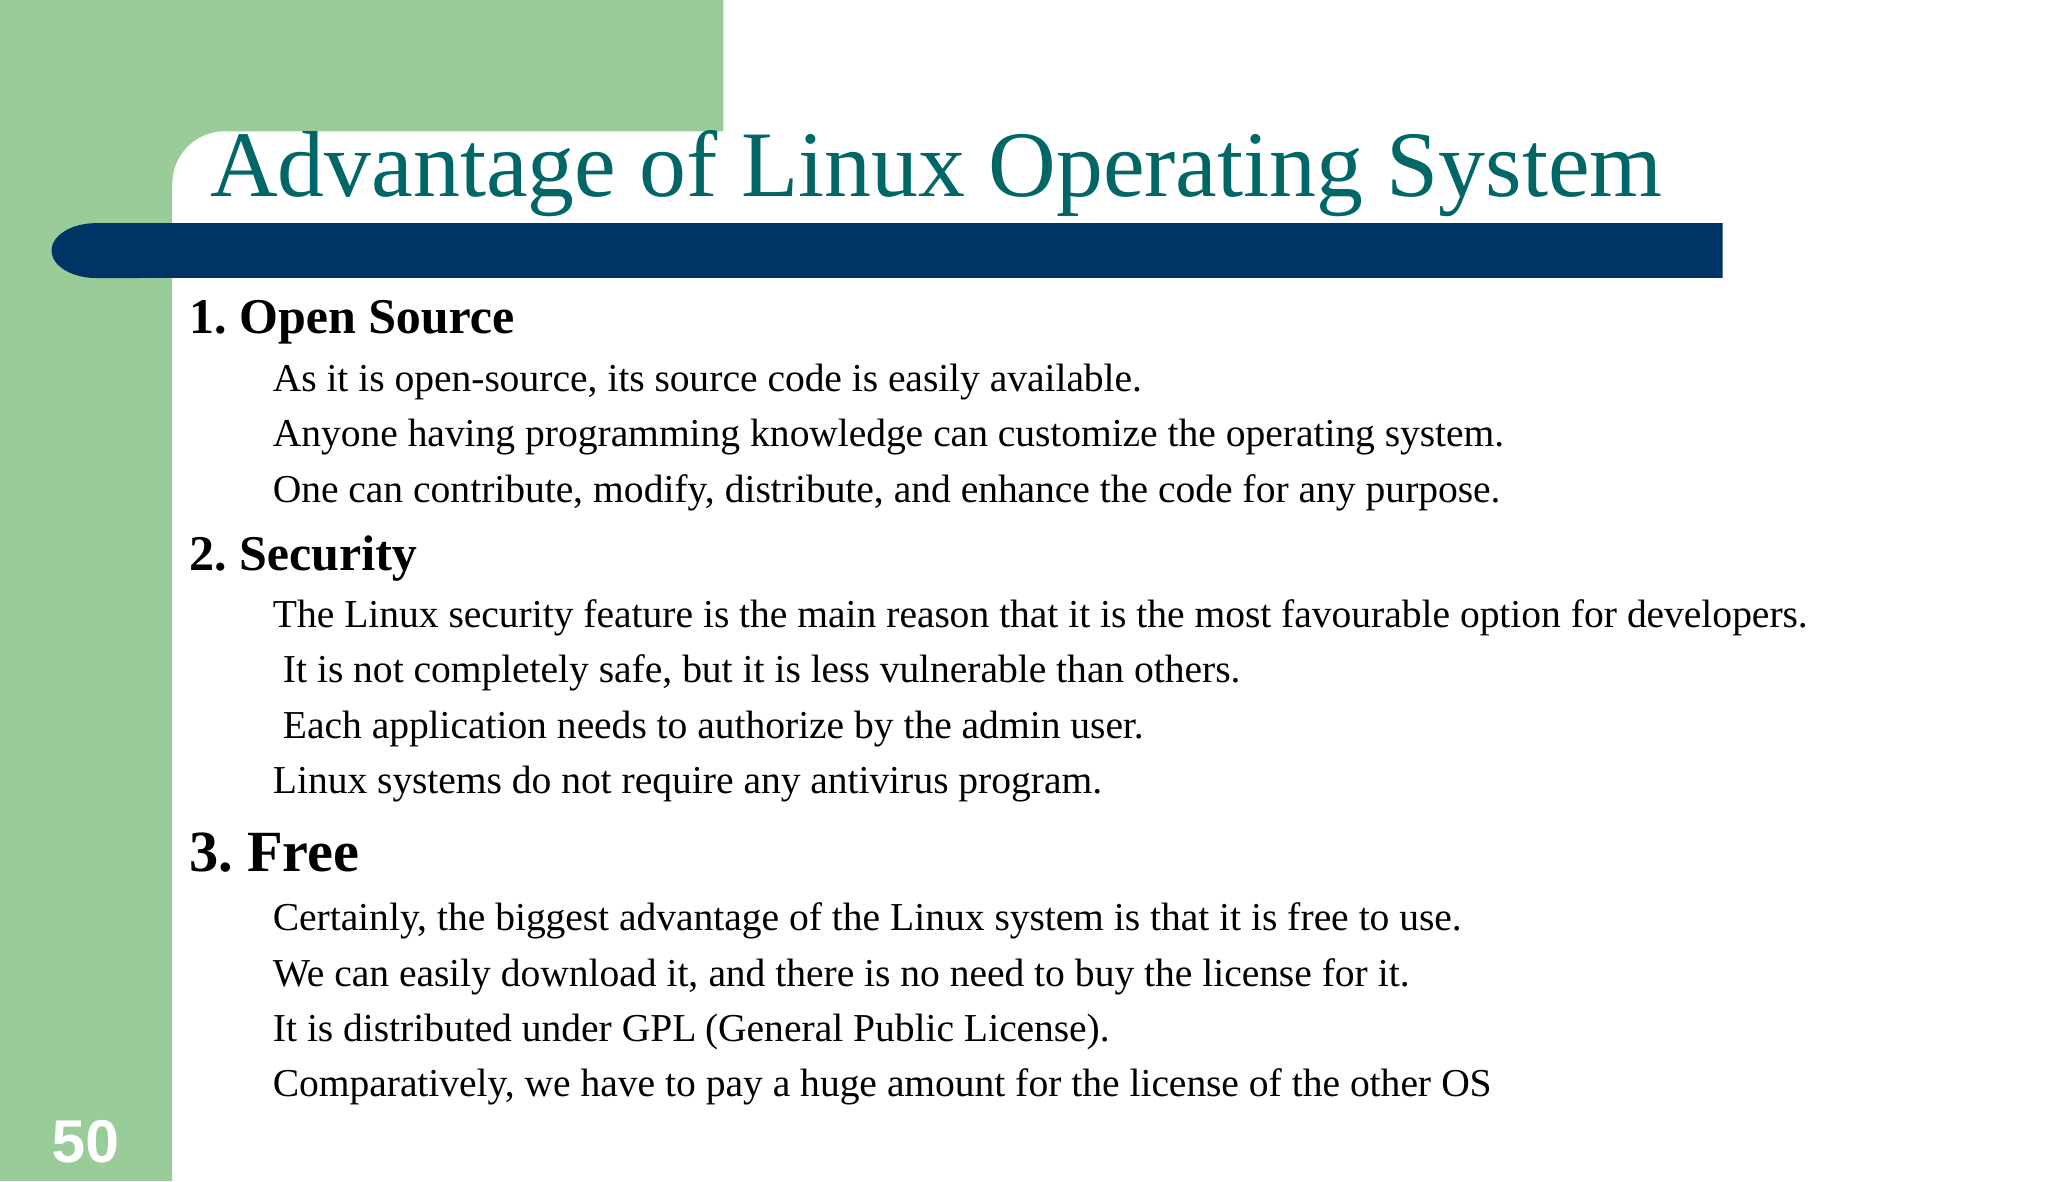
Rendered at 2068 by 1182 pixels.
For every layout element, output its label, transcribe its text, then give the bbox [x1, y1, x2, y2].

list 1. Open Source As it is open-source, its source code is easily available. Anyone having programming knowledge can customize the operating system. One can contribute, modify, distribute, and enhance the code for any purpose. 2. Security The Linux security feature is the main reason that it is the most favourable option for developers. It is not completely safe, but it is less vulnerable than others. Each application needs to authorize by the admin user. Linux systems do not require any antivirus program. 3. Free Certainly, the biggest advantage of the Linux system is that it is free to use. We can easily download it, and there is no need to buy the license for it. It is distributed under GPL (General Public License). Comparatively, we have to pay a huge amount for the license of the other OS [172, 275, 2051, 1169]
title Advantage of Linux Operating System [193, 131, 2068, 224]
